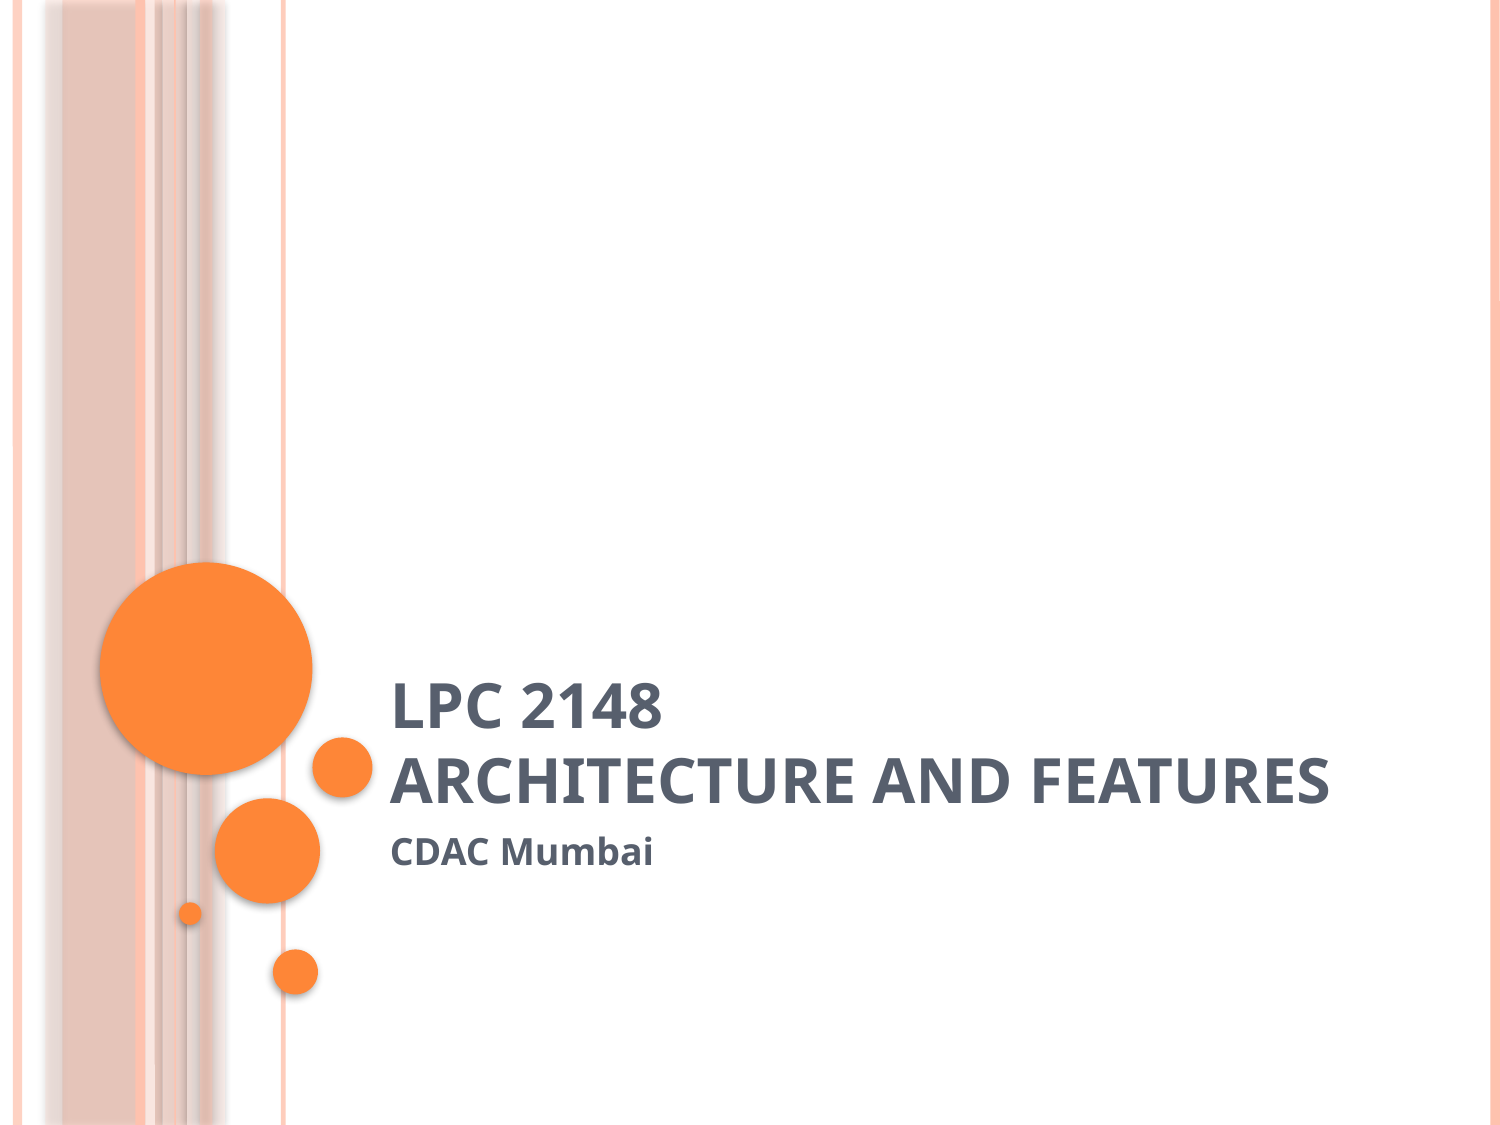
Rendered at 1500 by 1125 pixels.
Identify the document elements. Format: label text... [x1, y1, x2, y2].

title LPC 2148 Architecture and Features [375, 512, 1388, 820]
subtitle CDAC Mumbai [375, 820, 1388, 1046]
